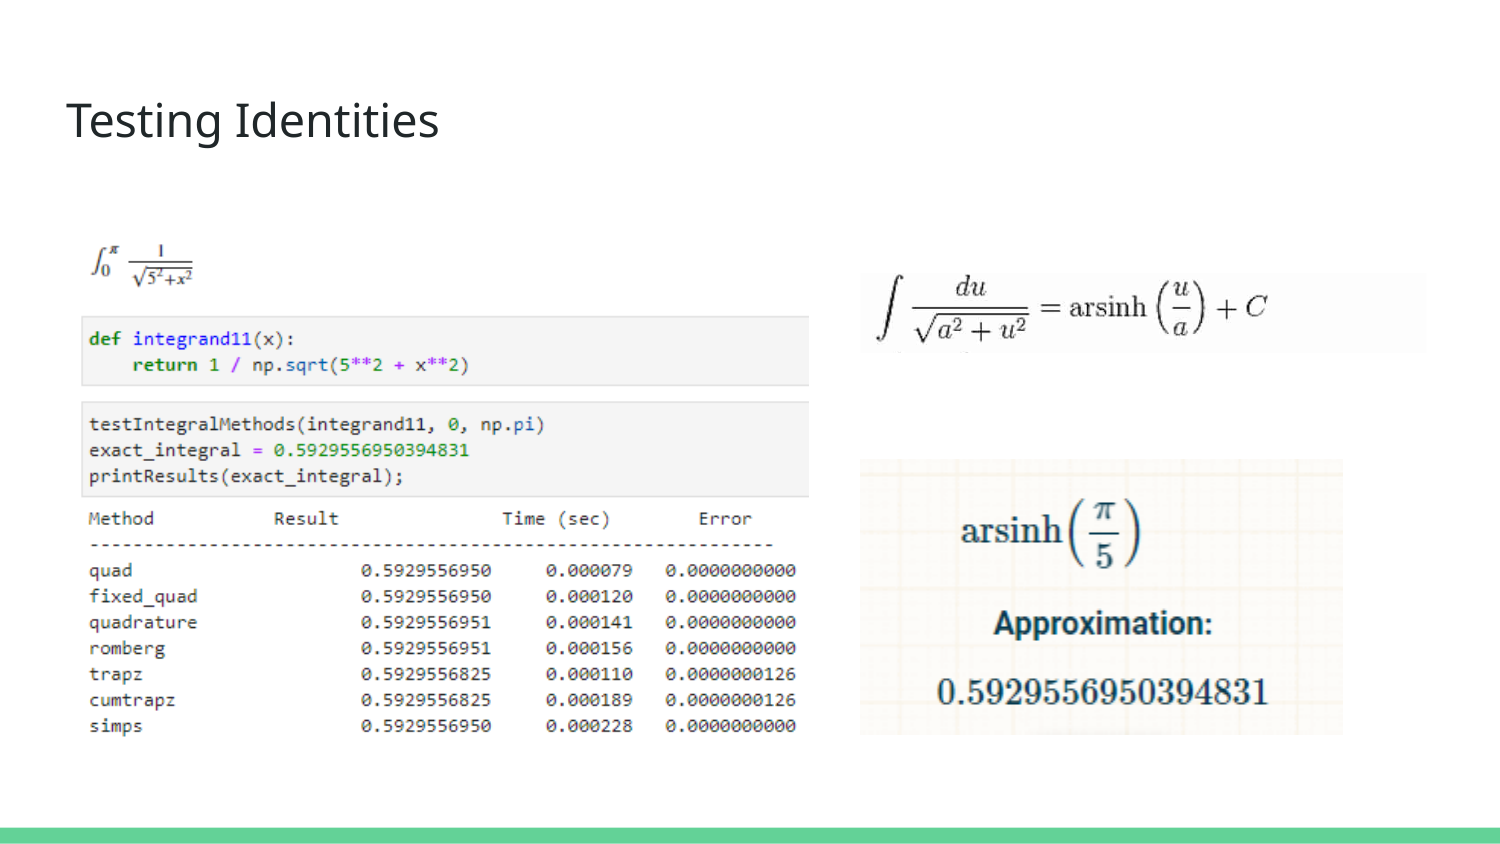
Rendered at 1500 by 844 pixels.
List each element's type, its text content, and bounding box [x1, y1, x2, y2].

picture [860, 459, 1343, 735]
title Testing Identities [51, 72, 1449, 167]
picture [76, 233, 809, 755]
picture [860, 273, 1427, 353]
